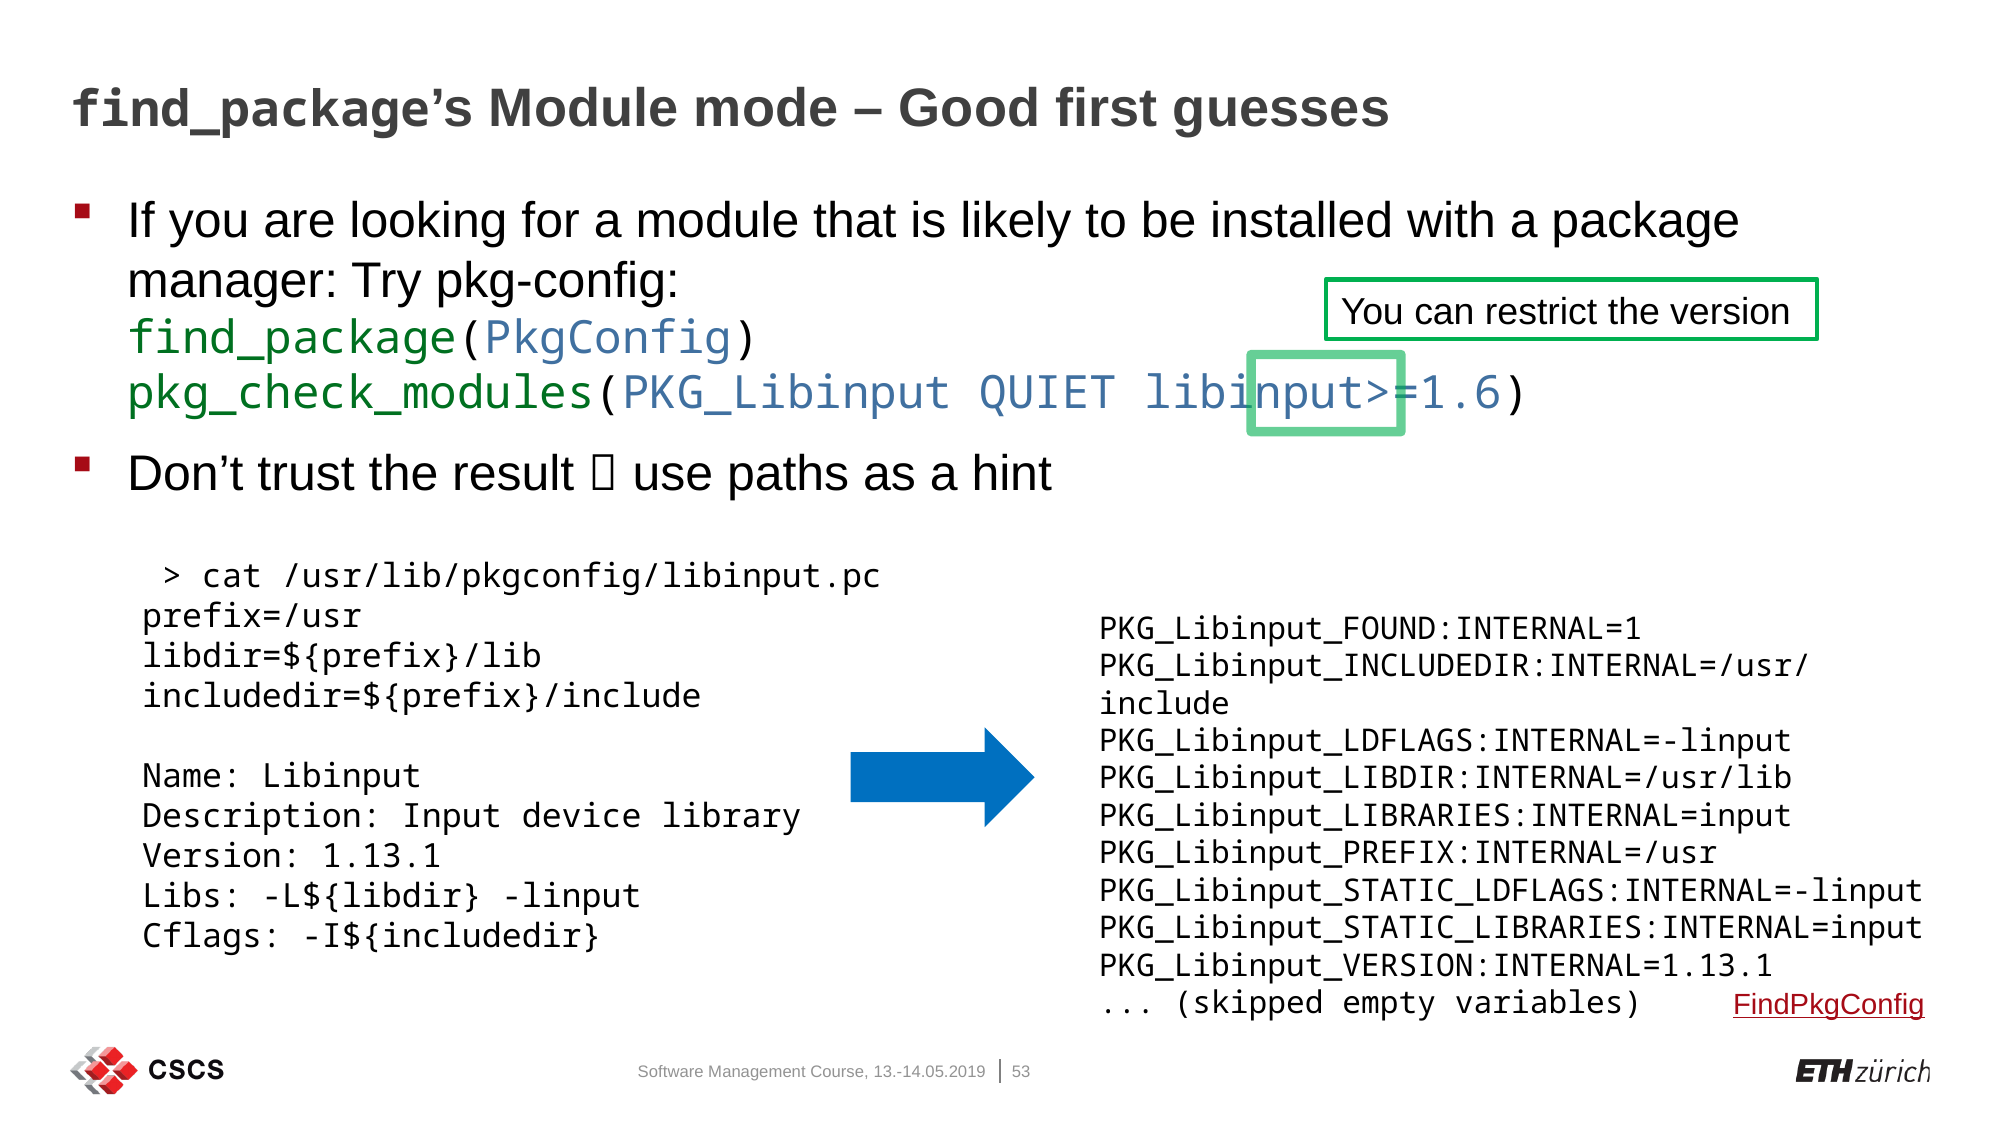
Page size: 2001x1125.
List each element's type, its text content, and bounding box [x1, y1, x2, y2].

footer Software Management Course, 13.-14.05.2019 [322, 1059, 998, 1083]
title find_package’s Module mode – Good first guesses [70, 7, 1930, 149]
list If you are looking for a module that is likely to be installed with a package manager: Try pkg-config: find_package(PkgConfig) pkg_check_modules(PKG_Libinput QUIET libinput>=1.6) Don’t trust the result  use paths as a hint [70, 178, 1930, 1022]
text_box PKG_Libinput_FOUND:INTERNAL=1 PKG_Libinput_INCLUDEDIR:INTERNAL=/usr/include PKG_Libinput_LDFLAGS:INTERNAL=-linput PKG_Libinput_LIBDIR:INTERNAL=/usr/lib PKG_Libinput_LIBRARIES:INTERNAL=input PKG_Libinput_PREFIX:INTERNAL=/usr PKG_Libinput_STATIC_LDFLAGS:INTERNAL=-linput PKG_Libinput_STATIC_LIBRARIES:INTERNAL=input PKG_Libinput_VERSION:INTERNAL=1.13.1 ... (skipped empty variables) [1084, 600, 1953, 1028]
text_box You can restrict the version [1326, 279, 1818, 339]
slide_number 53 [999, 1059, 1063, 1083]
text_box FindPkgConfig [1718, 978, 1940, 1029]
text_box > cat /usr/lib/pkgconfig/libinput.pc prefix=/usr libdir=${prefix}/lib includedir=${prefix}/include Name: Libinput Description: Input device library Version: 1.13.1 Libs: -L${libdir} -linput Cflags: -I${includedir} [127, 547, 1128, 962]
text_box [849, 726, 1036, 829]
text_box [1250, 354, 1402, 433]
